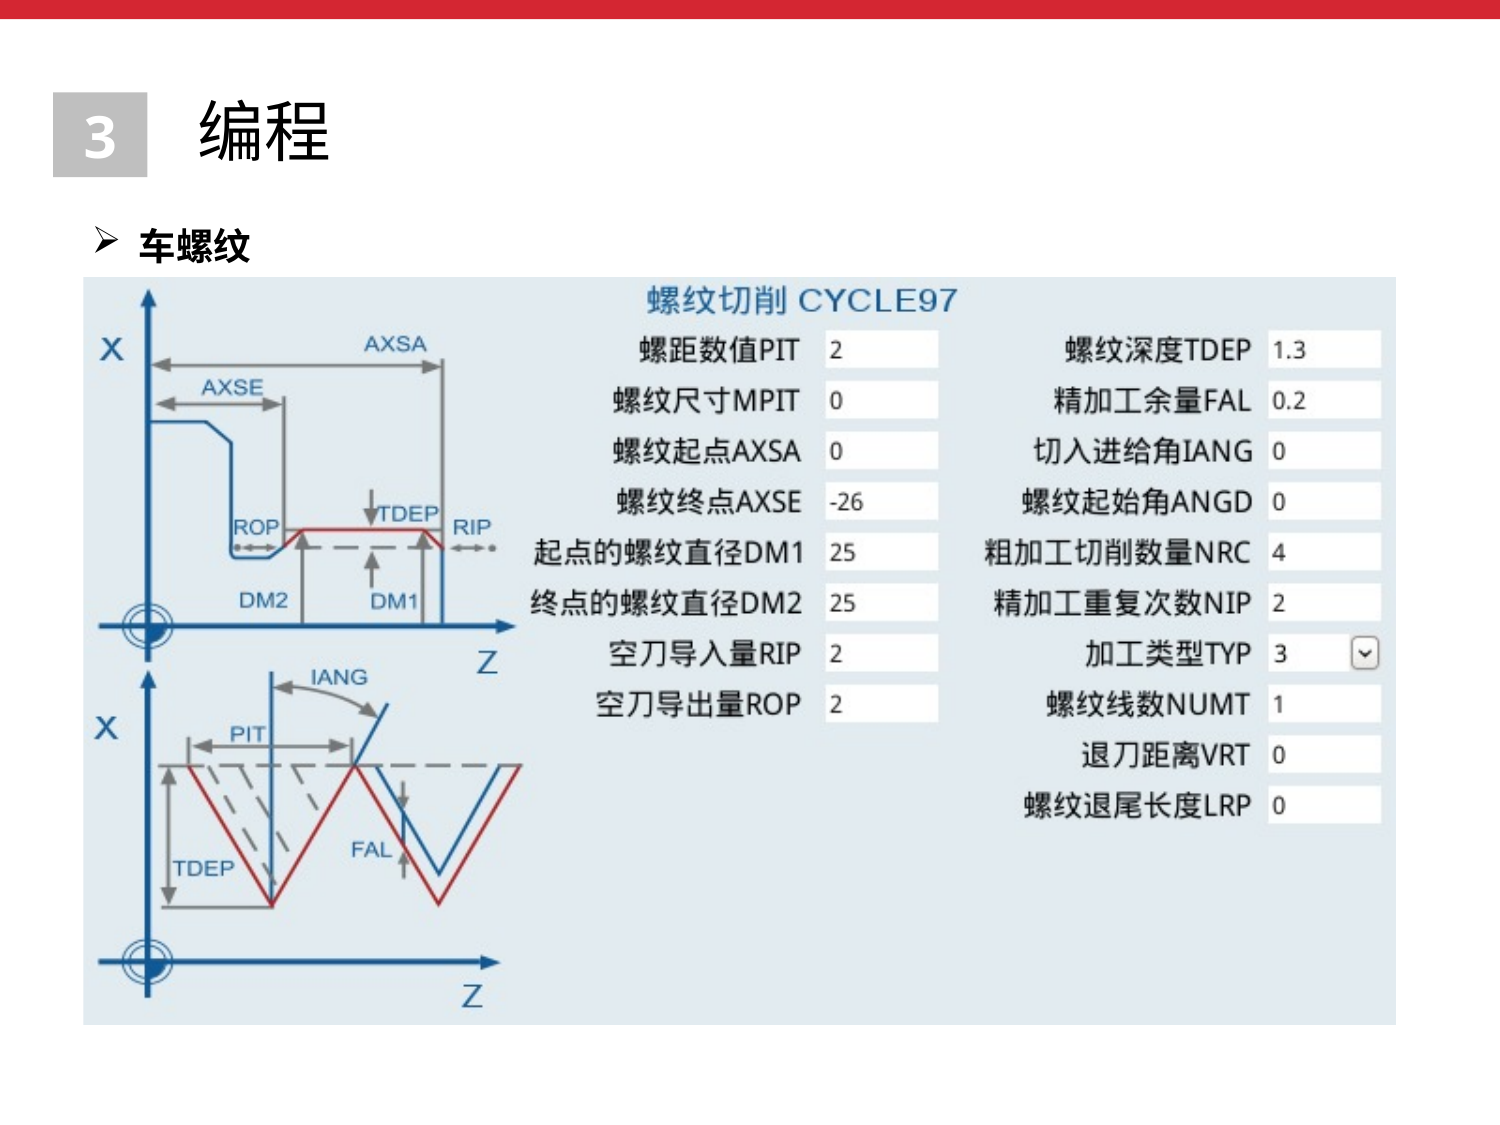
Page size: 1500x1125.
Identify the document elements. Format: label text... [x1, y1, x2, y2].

text_box [0, 0, 1500, 20]
text_box 车螺纹 [77, 215, 668, 275]
text_box 3 [53, 92, 148, 178]
picture [83, 277, 1396, 1025]
text_box 编程 [183, 82, 1289, 177]
